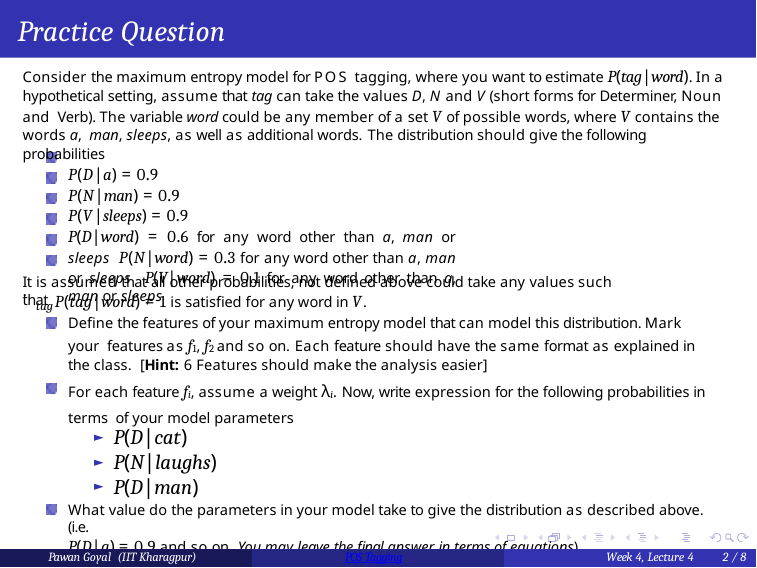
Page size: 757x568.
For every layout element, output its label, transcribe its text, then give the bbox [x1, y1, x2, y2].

text_box It is assumed that all other probabilities, not defined above could take any values such that [20, 270, 622, 296]
picture [45, 254, 57, 267]
picture [45, 213, 57, 225]
text_box P(D|cat) P(N|laughs) P(D|man) What value do the parameters in your model take to give the distribution as described above. (i.e. P(D|a) = 0.9 and so on. You may leave the final answer in terms of equations) [64, 421, 714, 547]
picture [45, 172, 57, 184]
picture [45, 382, 57, 394]
picture [45, 503, 57, 515]
picture [45, 193, 57, 205]
text_box P(tag|word) = 1 is satisfied for any word in V. Define the features of your maximum entropy model that can model this distribution. Mark your features as f1, f2 and so on. Each feature should have the same format as explained in the class. [Hint: 6 Features should make the analysis easier] For each feature fi, assume a weight λi. Now, write expression for the following probabilities in terms of your model parameters [48, 285, 740, 426]
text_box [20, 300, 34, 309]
title Practice Question [15, 9, 236, 108]
text_box tag [34, 296, 48, 314]
picture [45, 317, 57, 329]
text_box . [20, 277, 39, 300]
picture [45, 234, 57, 246]
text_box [0, 548, 757, 568]
picture [45, 151, 57, 163]
text_box Consider the maximum entropy model for POS tagging, where you want to estimate P(tag|word). In a hypothetical setting, assume that tag can take the values D, N and V (short forms for Determiner, Noun and Verb). The variable word could be any member of a set V of possible words, where V contains the words a, man, sleeps, as well as additional words. The distribution should give the following probabilities P(D|a) = 0.9 P(N|man) = 0.9 P(V|sleeps) = 0.9 P(D|word) = 0.6 for any word other than a, man or sleeps P(N|word) = 0.3 for any word other than a, man or sleeps P(V|word) = 0.1 for any word other than a, man or sleeps [20, 62, 733, 285]
